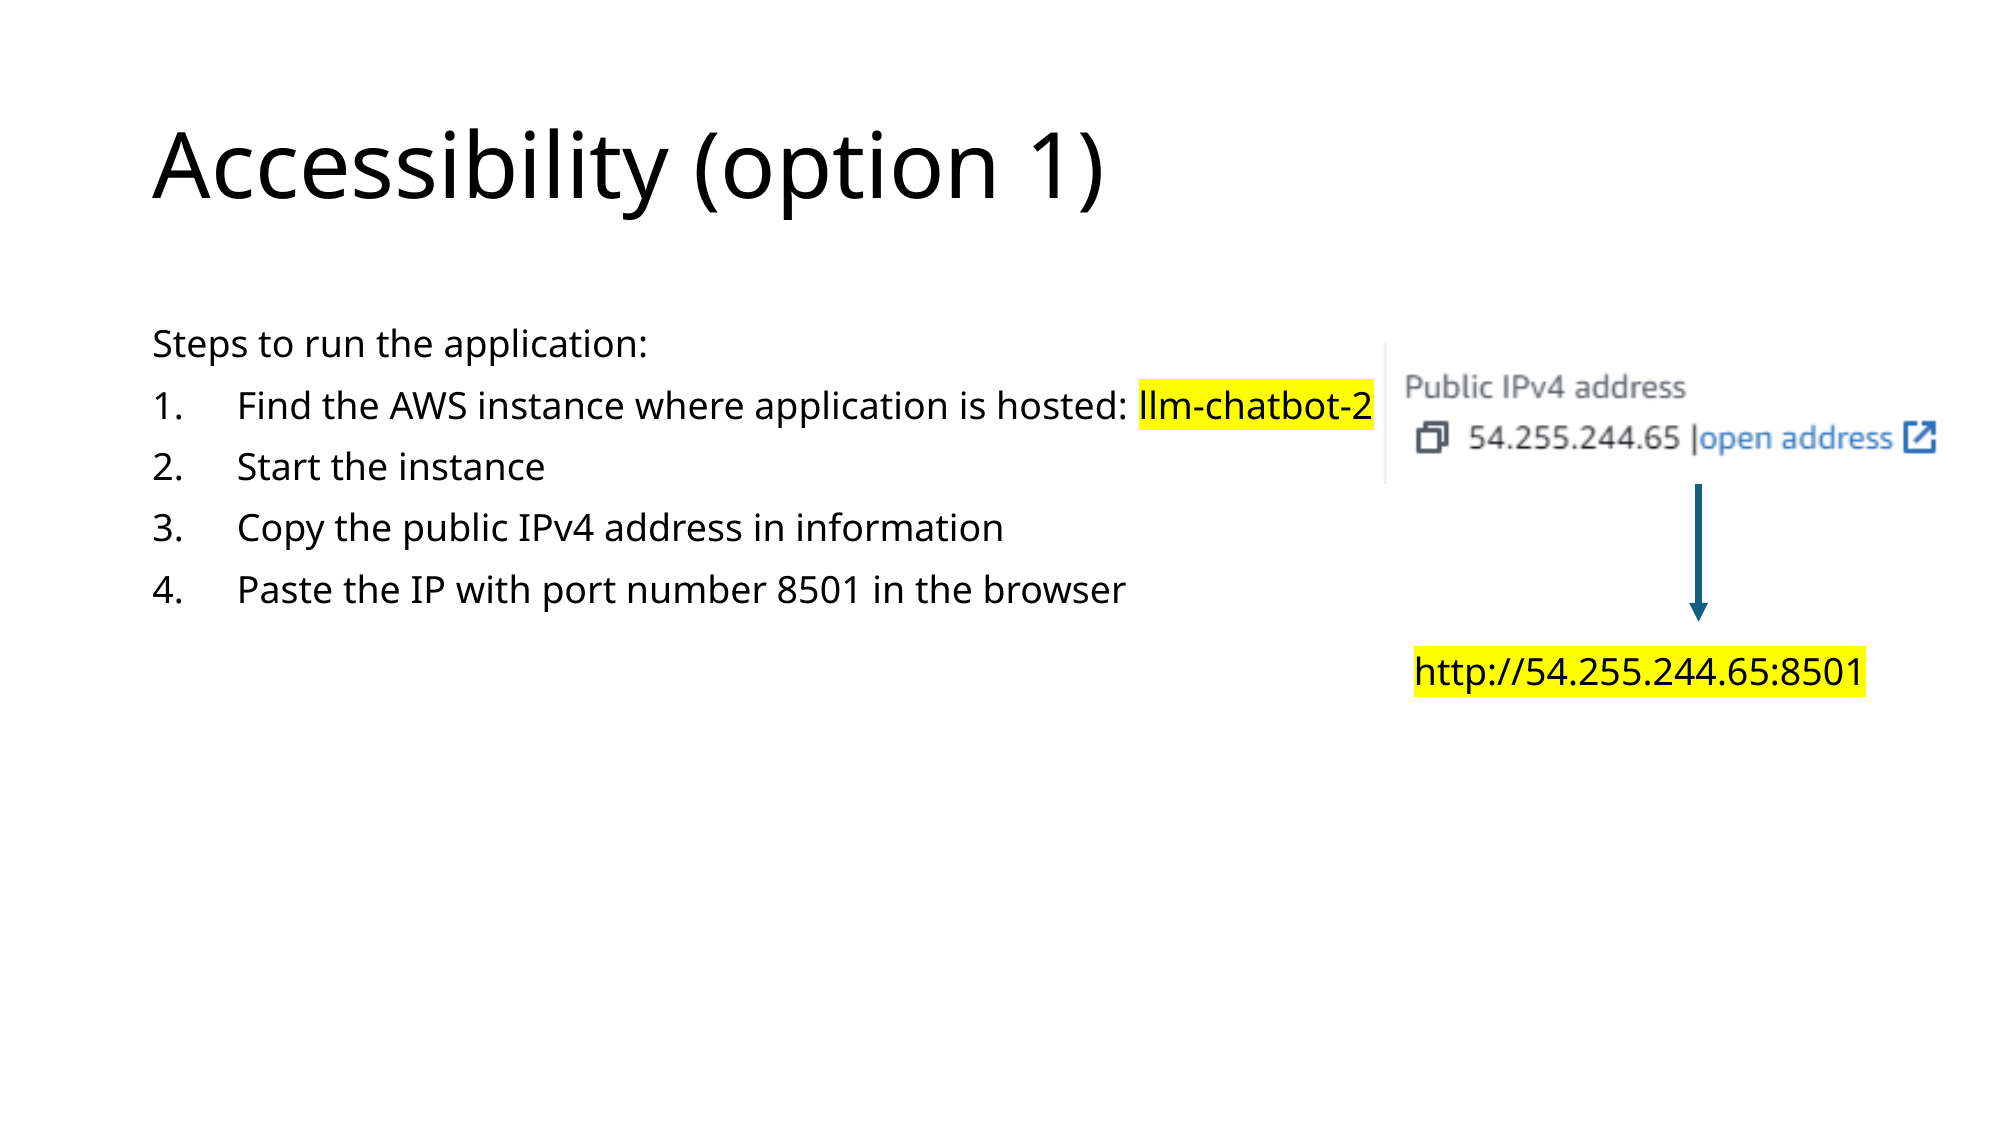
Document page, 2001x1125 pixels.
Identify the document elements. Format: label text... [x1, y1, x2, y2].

picture [1379, 326, 2000, 485]
title Accessibility (option 1) [137, 59, 1863, 278]
list Steps to run the application: Find the AWS instance where application is hosted: llm-chatbot-2 Start the instance Copy the public IPv4 address in information Paste the IP with port number 8501 in the browser [137, 318, 1460, 964]
text_box http://54.255.244.65:8501 [1399, 640, 2000, 701]
